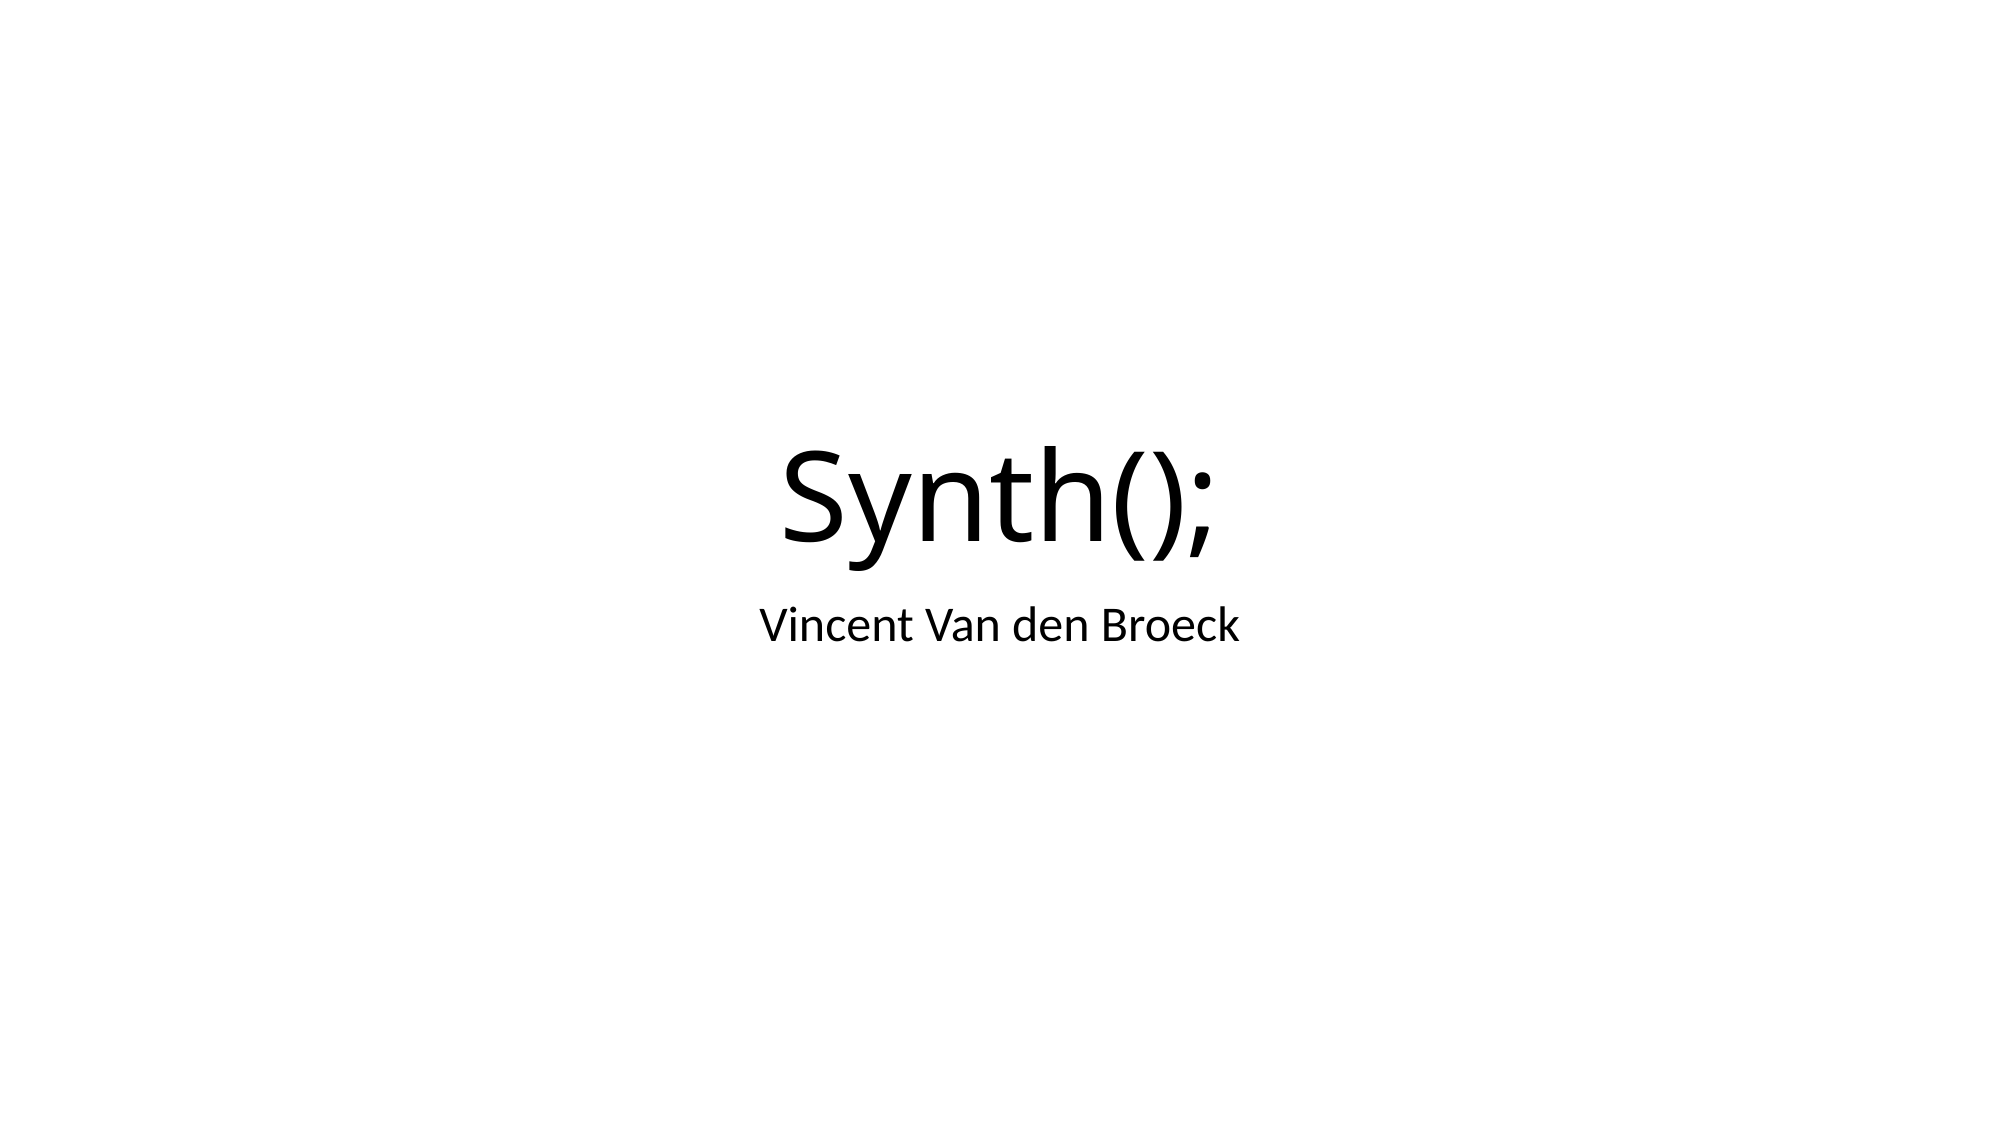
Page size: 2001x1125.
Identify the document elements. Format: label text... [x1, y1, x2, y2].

subtitle Vincent Van den Broeck [249, 590, 1750, 863]
title Synth(); [249, 184, 1750, 576]
